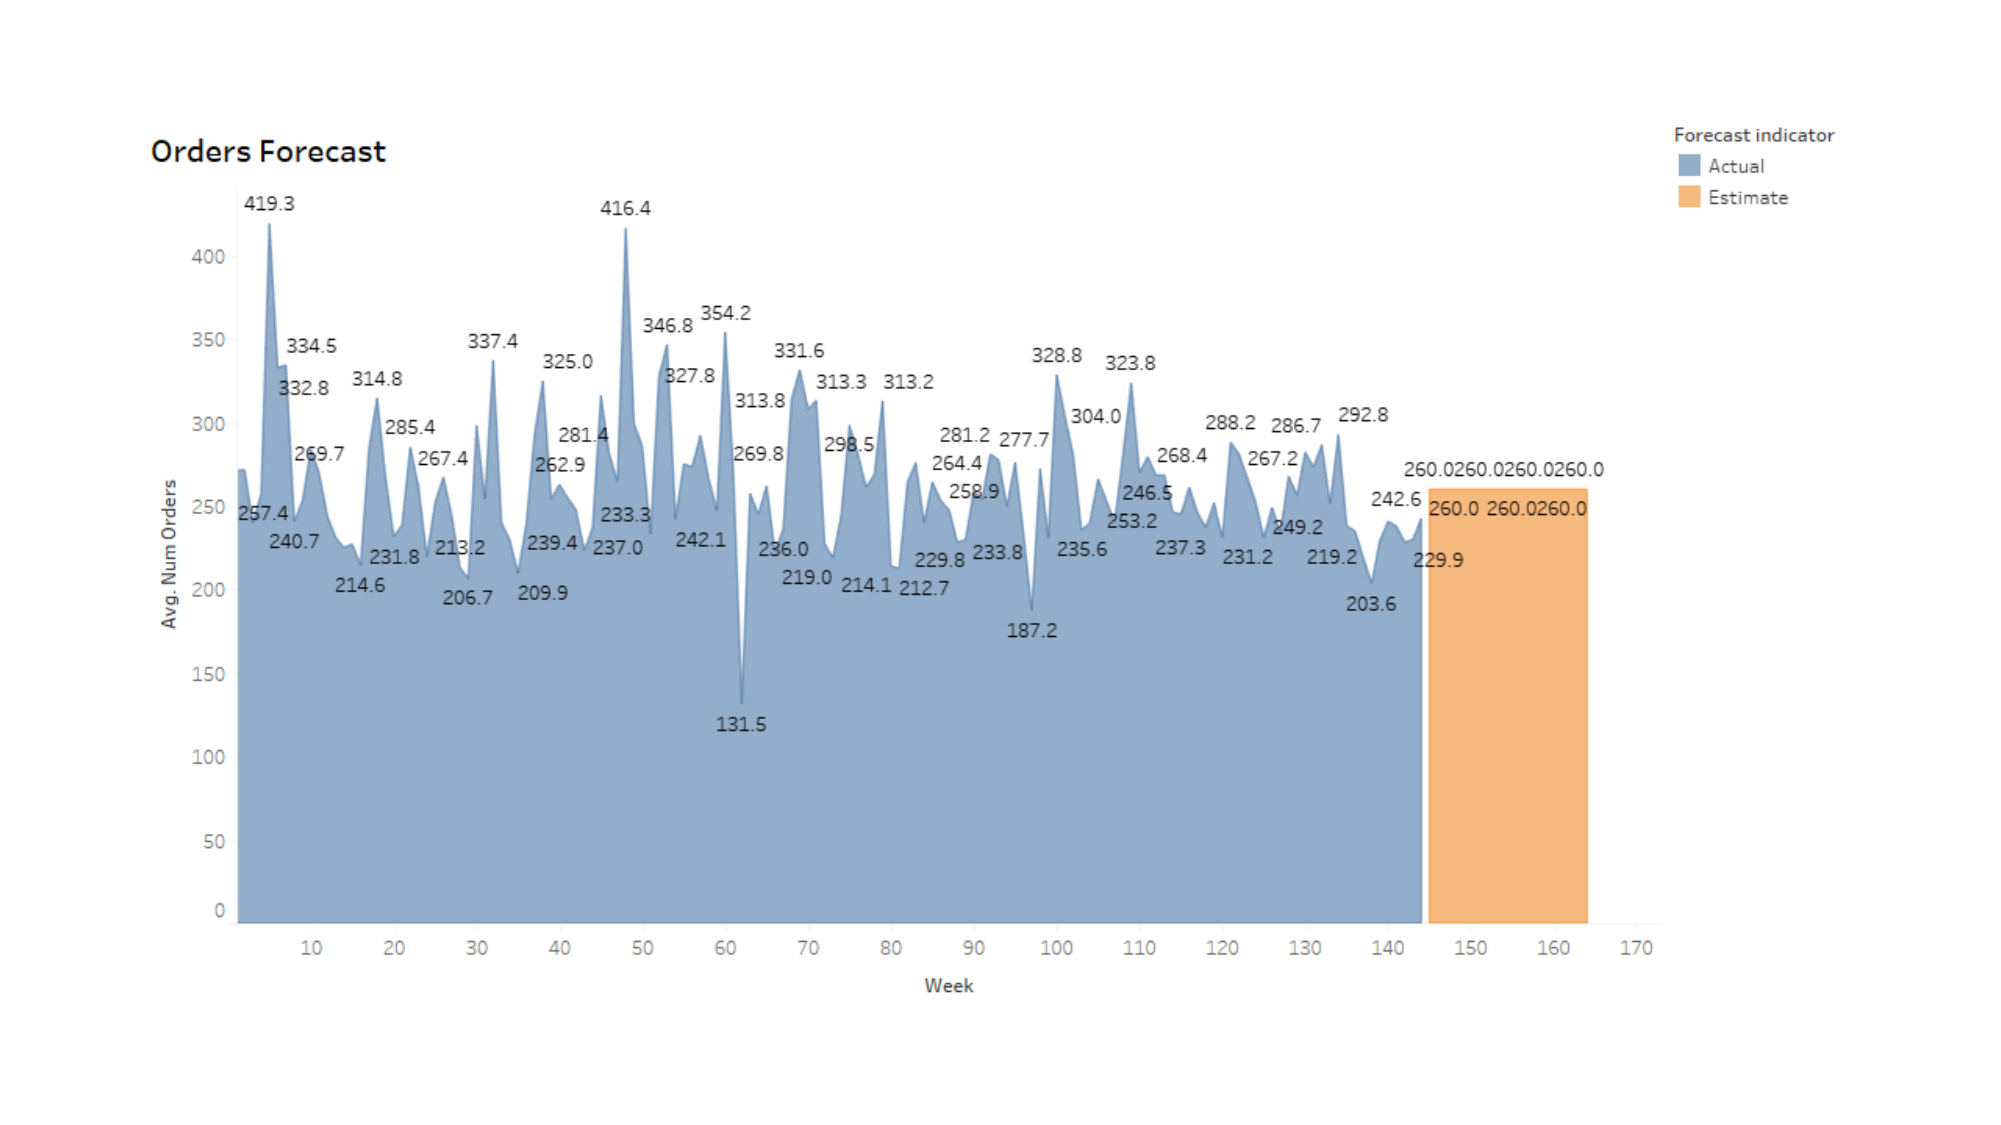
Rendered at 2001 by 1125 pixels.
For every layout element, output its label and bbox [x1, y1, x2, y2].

picture [135, 109, 1865, 1016]
